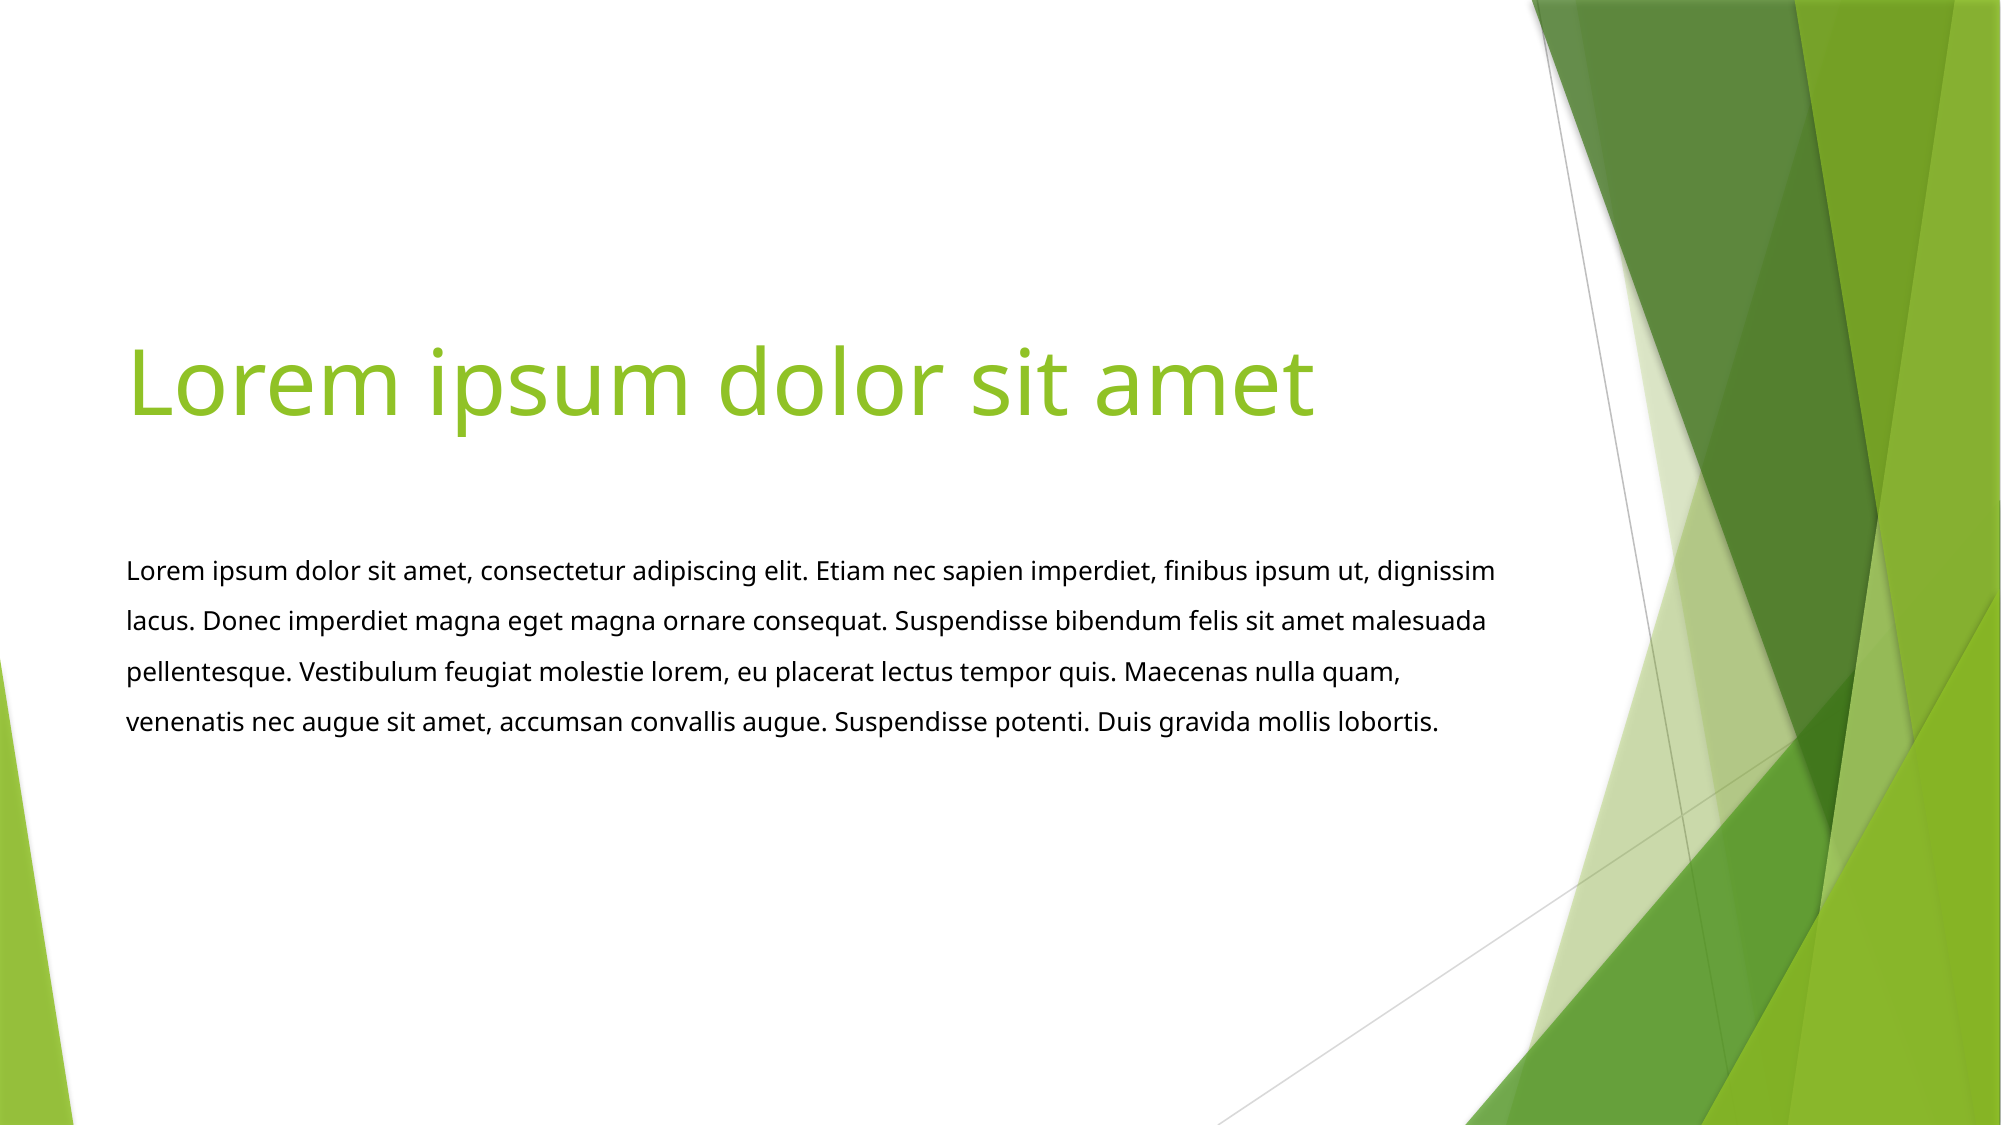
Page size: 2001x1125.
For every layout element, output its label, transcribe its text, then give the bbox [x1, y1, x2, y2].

title Lorem ipsum dolor sit amet [111, 99, 1522, 507]
list Lorem ipsum dolor sit amet, consectetur adipiscing elit. Etiam nec sapien imperdiet, finibus ipsum ut, dignissim lacus. Donec imperdiet magna eget magna ornare consequat. Suspendisse bibendum felis sit amet malesuada pellentesque. Vestibulum feugiat molestie lorem, eu placerat lectus tempor quis. Maecenas nulla quam, venenatis nec augue sit amet, accumsan convallis augue. Suspendisse potenti. Duis gravida mollis lobortis. [111, 507, 1522, 765]
